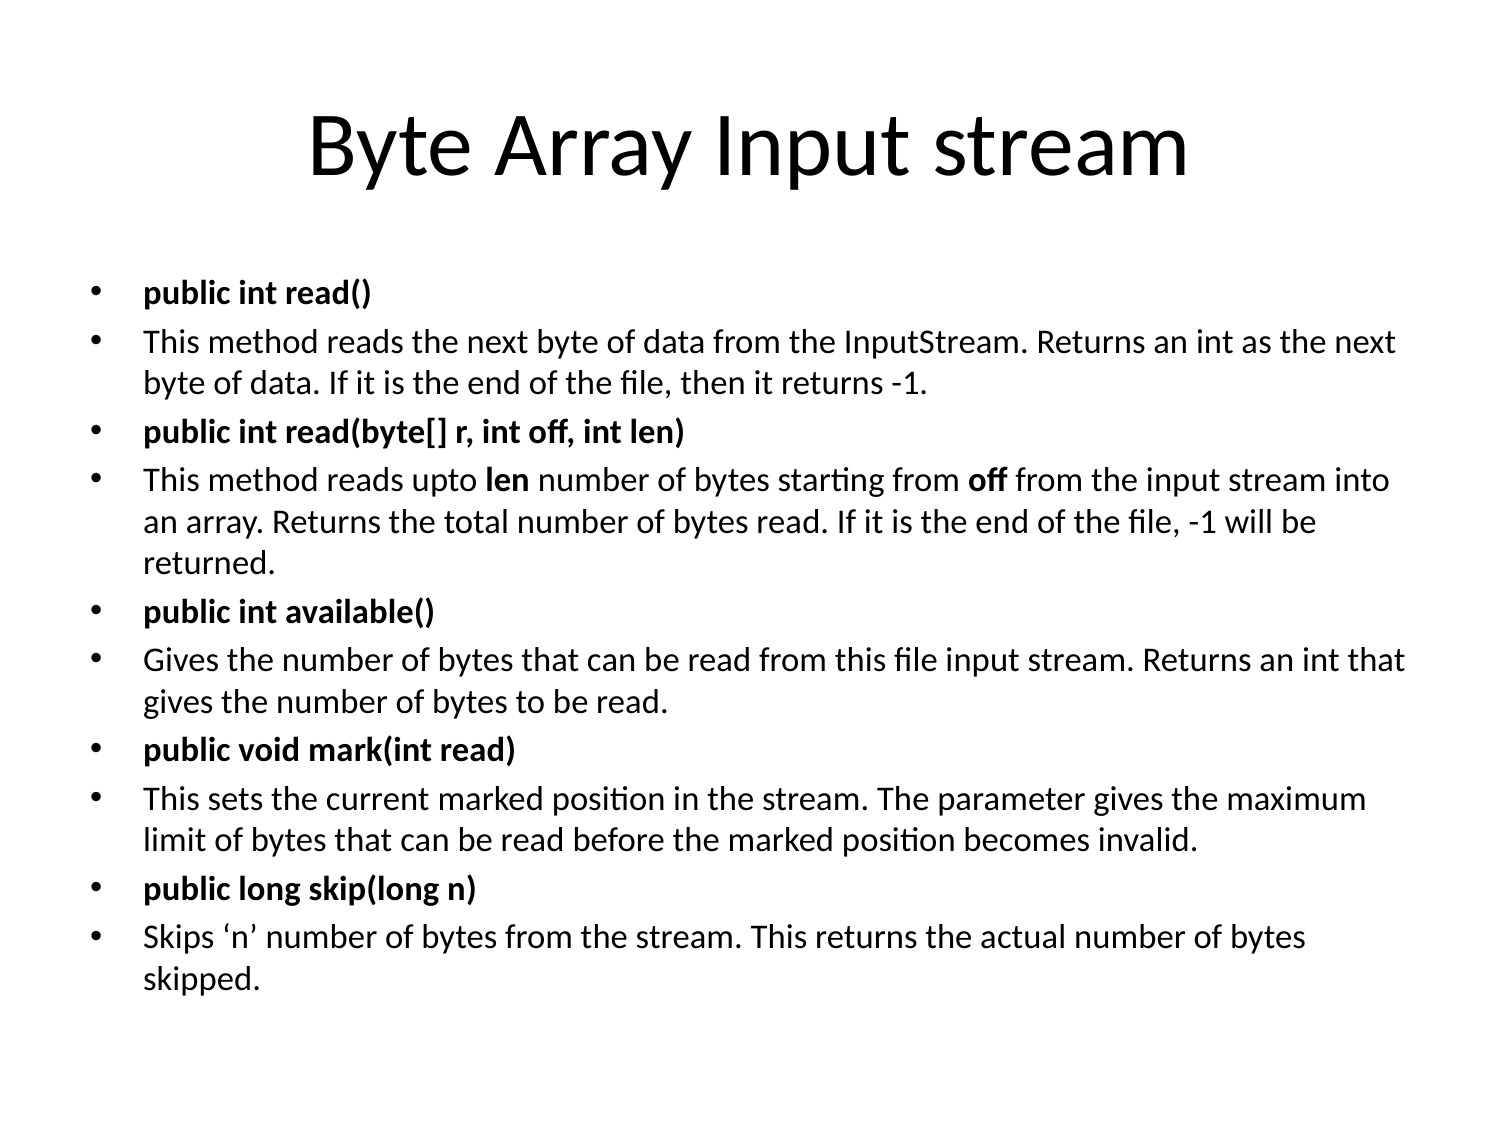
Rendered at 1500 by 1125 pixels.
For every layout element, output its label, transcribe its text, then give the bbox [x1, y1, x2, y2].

title Byte Array Input stream [75, 45, 1425, 233]
list public int read() This method reads the next byte of data from the InputStream. Returns an int as the next byte of data. If it is the end of the file, then it returns -1. public int read(byte[] r, int off, int len) This method reads upto len number of bytes starting from off from the input stream into an array. Returns the total number of bytes read. If it is the end of the file, -1 will be returned. public int available() Gives the number of bytes that can be read from this file input stream. Returns an int that gives the number of bytes to be read. public void mark(int read) This sets the current marked position in the stream. The parameter gives the maximum limit of bytes that can be read before the marked position becomes invalid. public long skip(long n) Skips ‘n’ number of bytes from the stream. This returns the actual number of bytes skipped. [75, 262, 1425, 1005]
